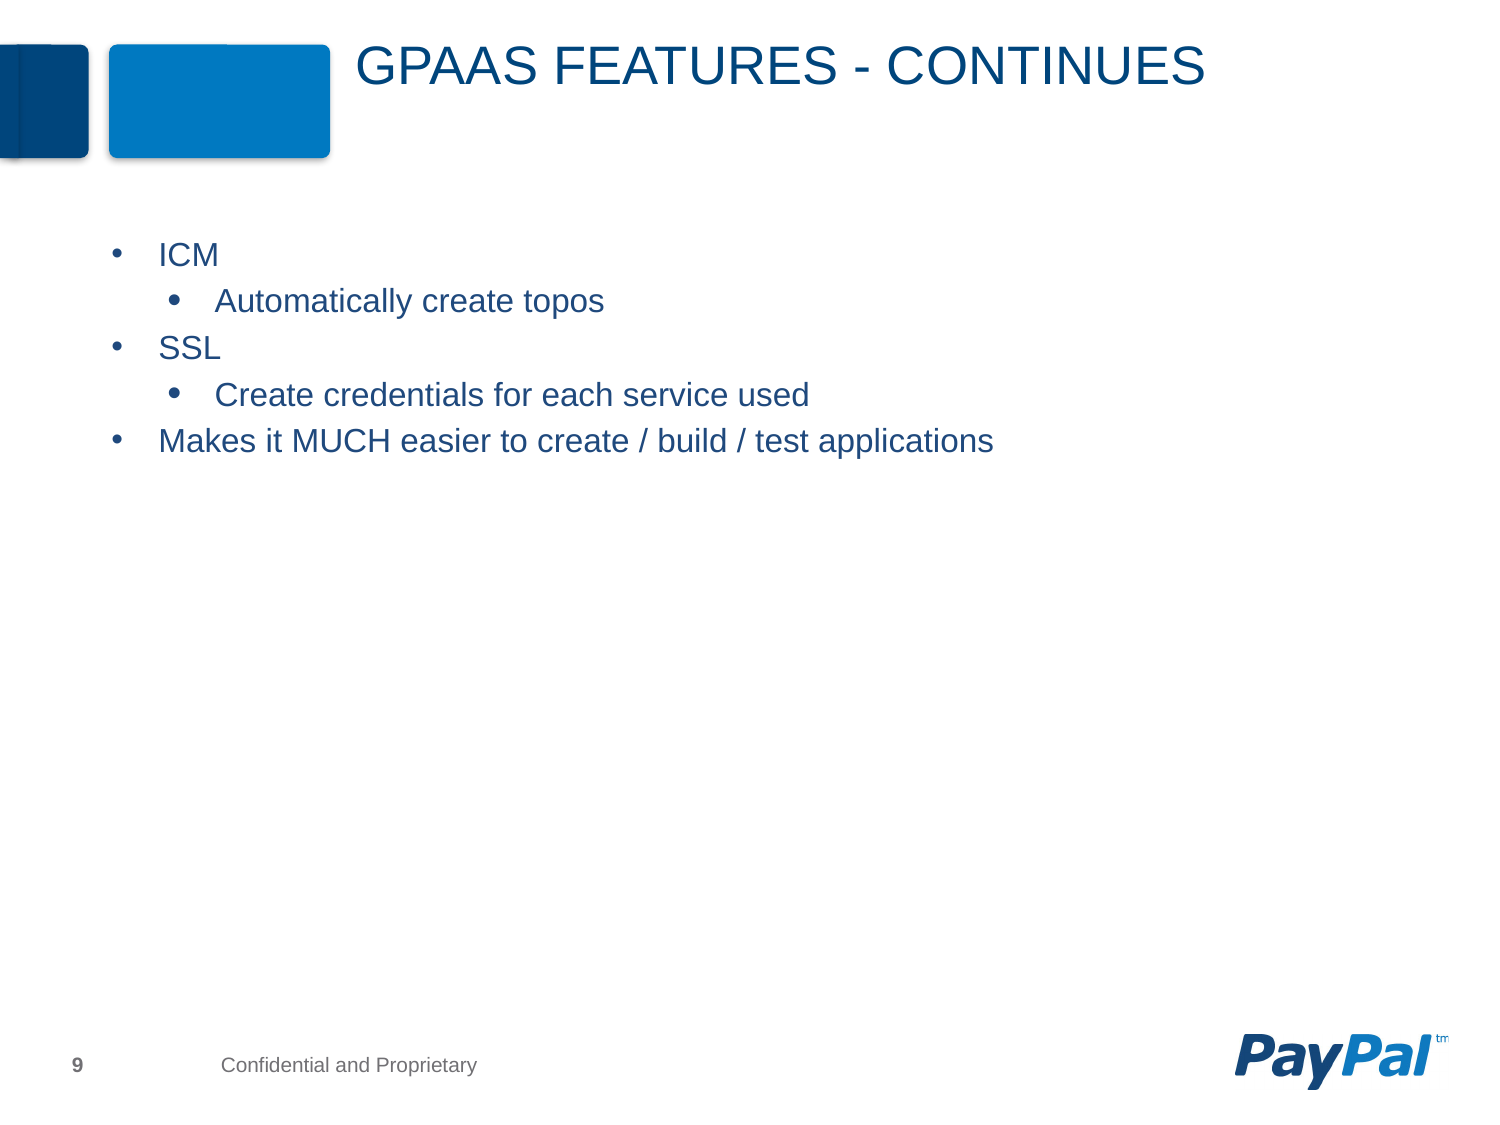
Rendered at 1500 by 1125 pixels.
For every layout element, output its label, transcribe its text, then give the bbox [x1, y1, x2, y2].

title GPaaS Features - Continues [340, 22, 1435, 104]
slide_number 9 [56, 1034, 266, 1095]
list ICM Automatically create topos SSL Create credentials for each service used Makes it MUCH easier to create / build / test applications [96, 225, 1423, 524]
picture [1235, 1034, 1449, 1090]
